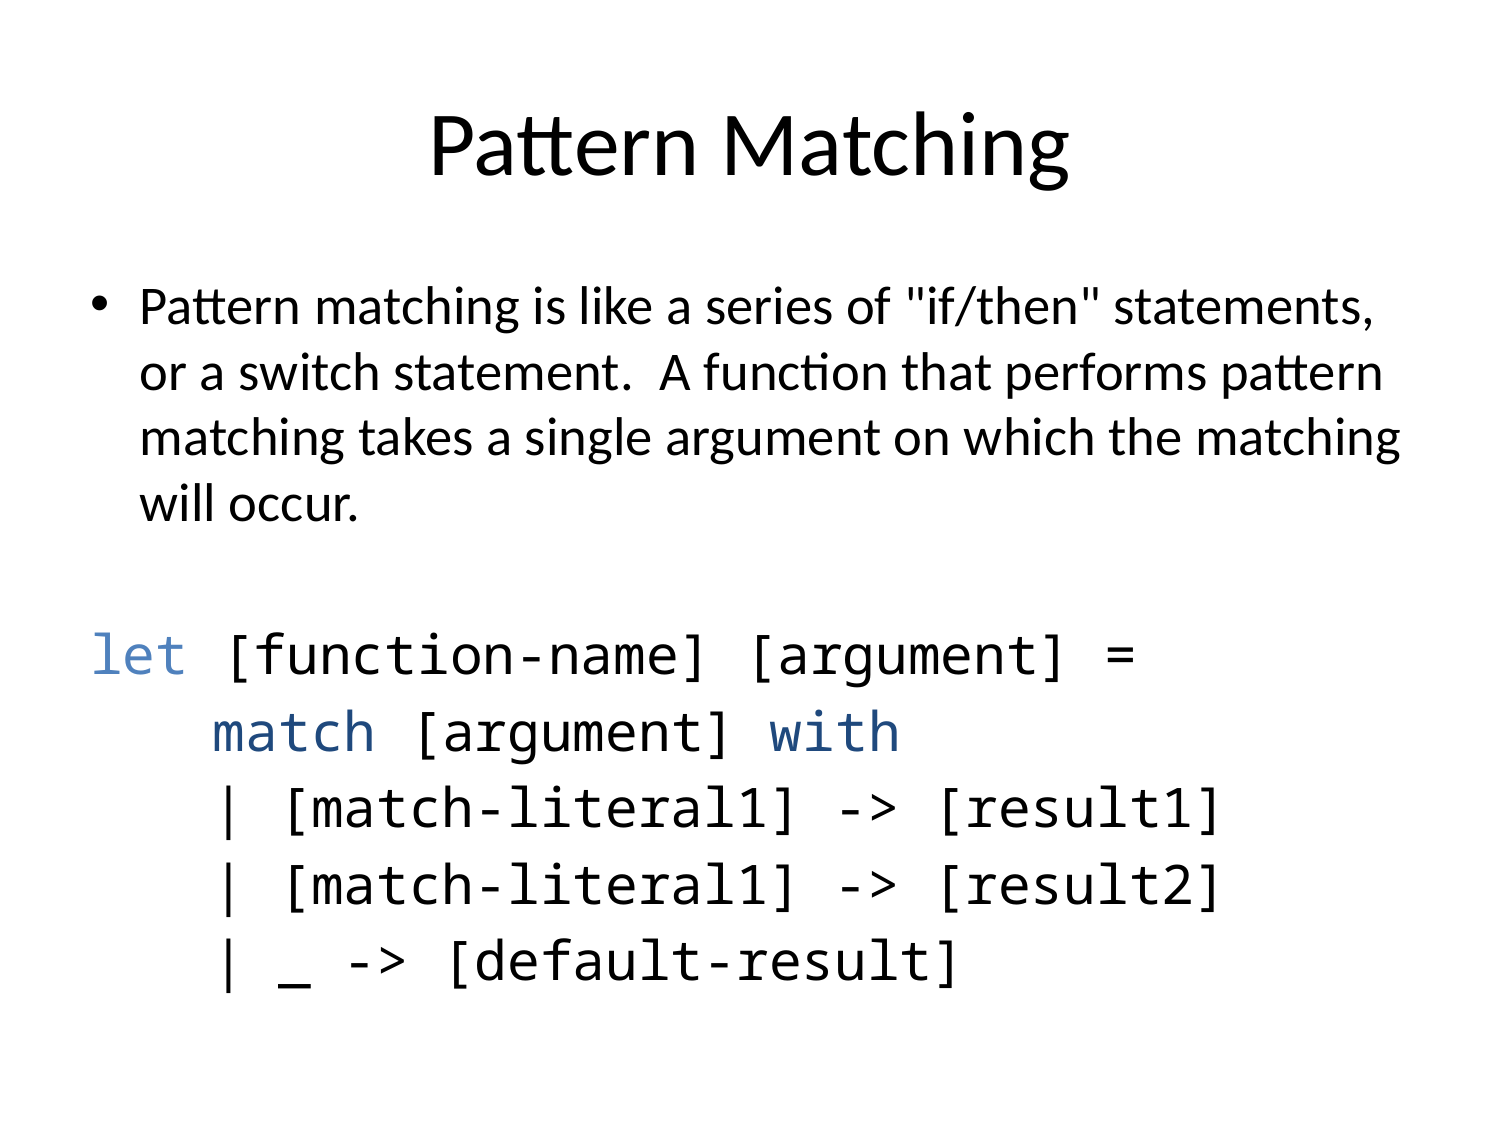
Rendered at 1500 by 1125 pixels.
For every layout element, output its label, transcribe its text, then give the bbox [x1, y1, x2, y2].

list Pattern matching is like a series of "if/then" statements, or a switch statement. A function that performs pattern matching takes a single argument on which the matching will occur. let [function-name] [argument] = match [argument] with | [match-literal1] -> [result1] | [match-literal1] -> [result2] | _ -> [default-result] [75, 262, 1425, 1005]
title Pattern Matching [75, 45, 1425, 233]
